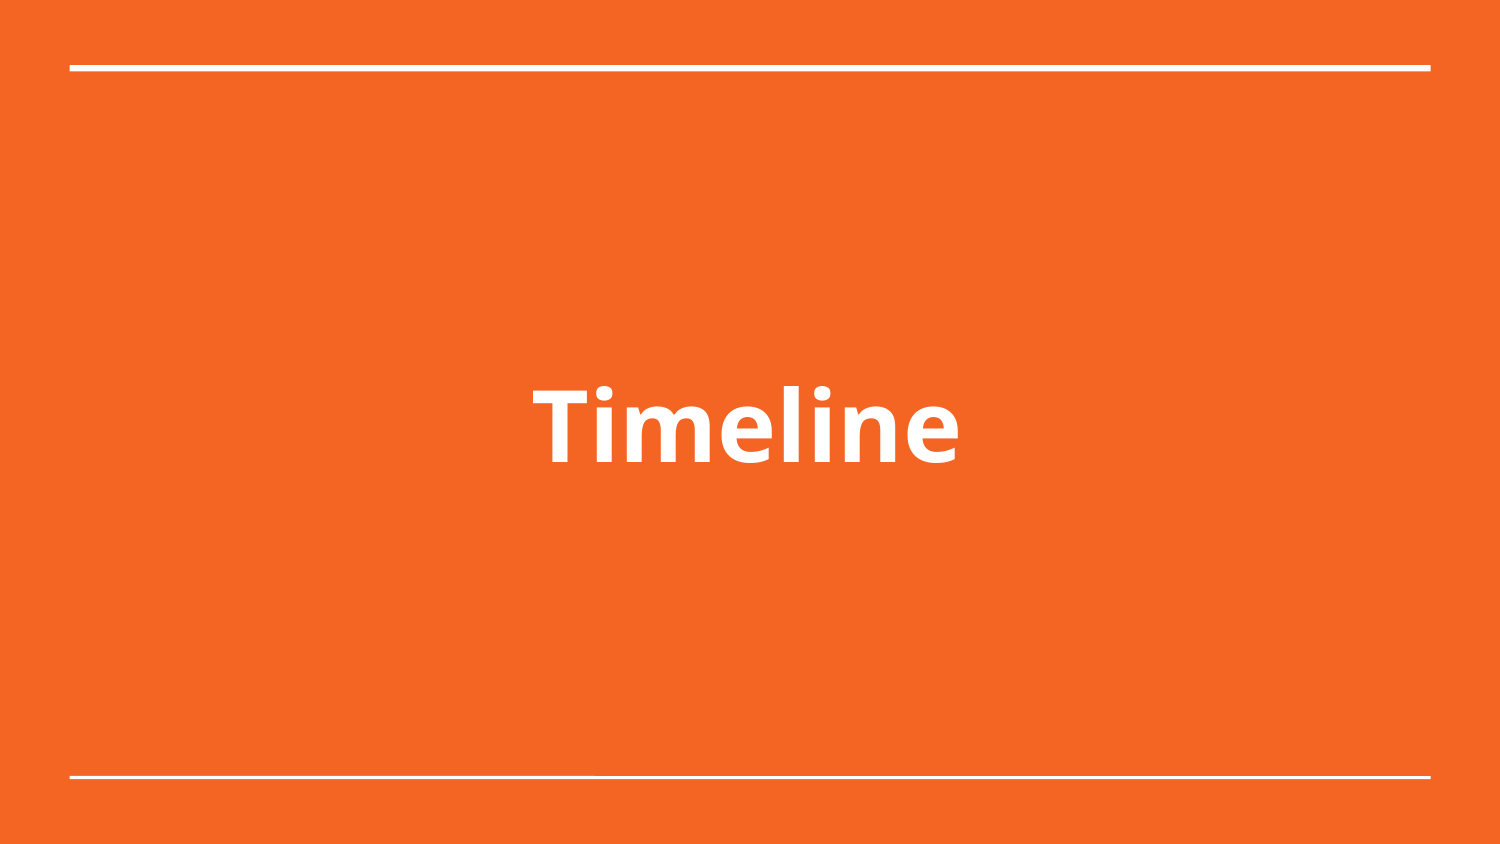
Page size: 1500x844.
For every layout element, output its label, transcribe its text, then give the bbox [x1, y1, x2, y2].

text_box Timeline [66, 296, 1428, 550]
